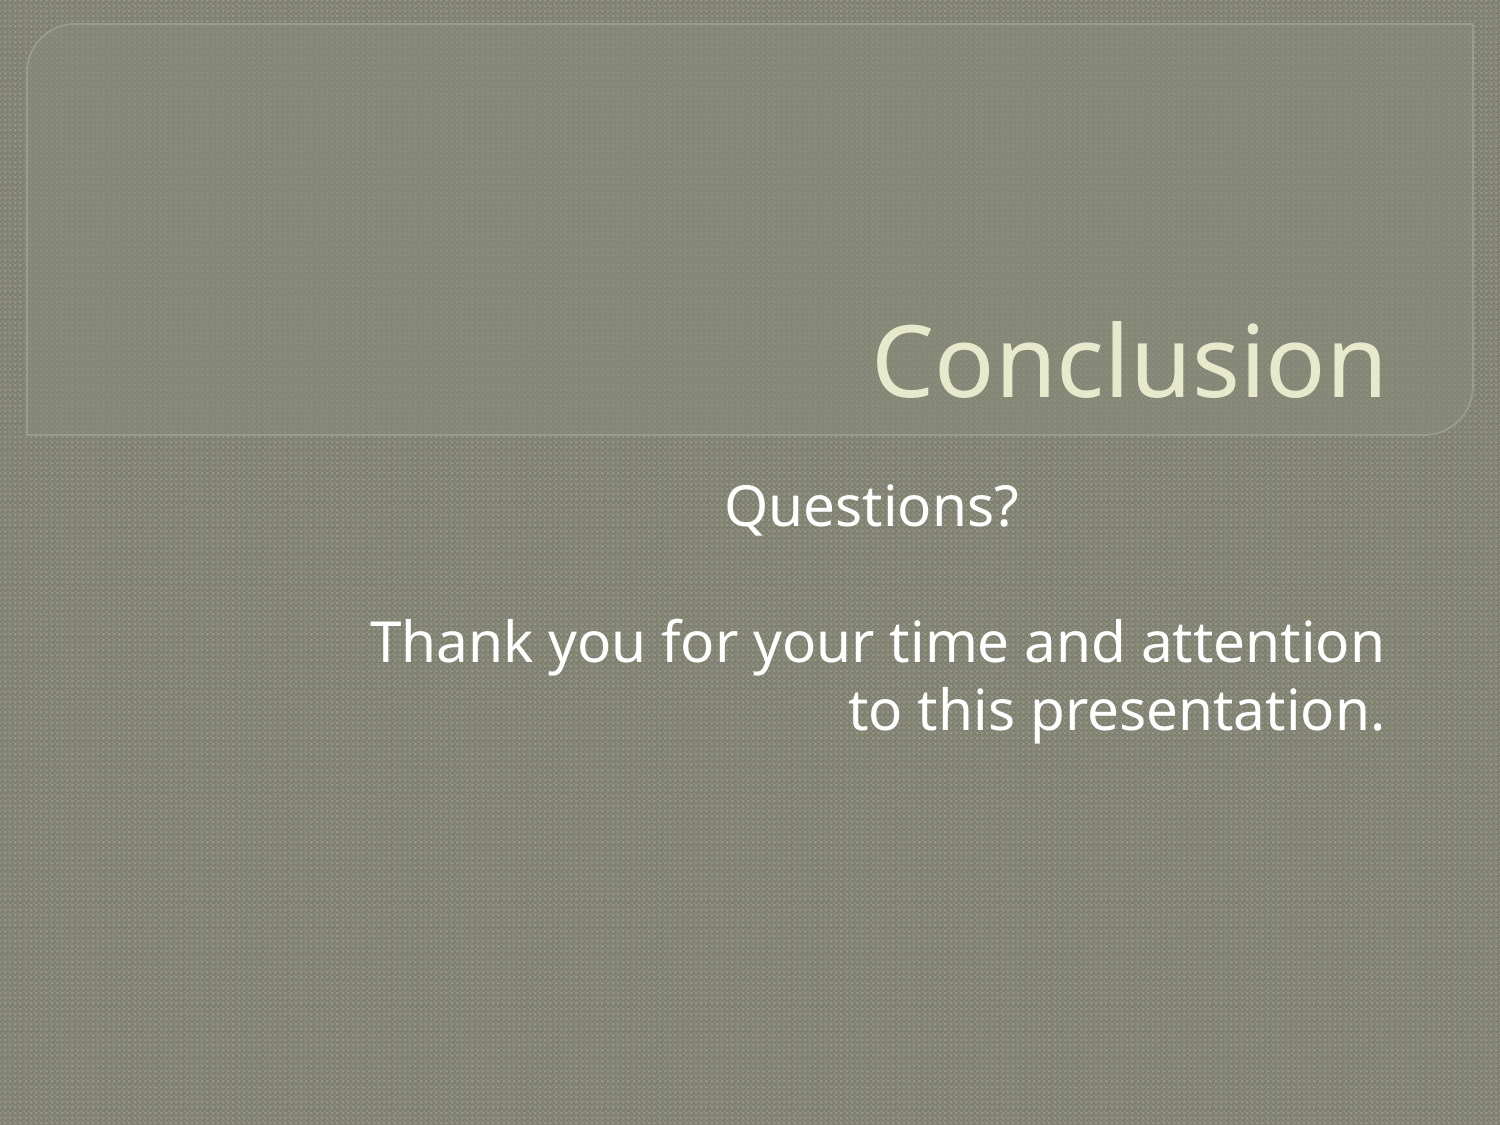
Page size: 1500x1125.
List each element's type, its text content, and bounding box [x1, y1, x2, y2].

title Conclusion [76, 62, 1427, 425]
subtitle Questions? Thank you for your time and attention to this presentation. [350, 462, 1427, 750]
